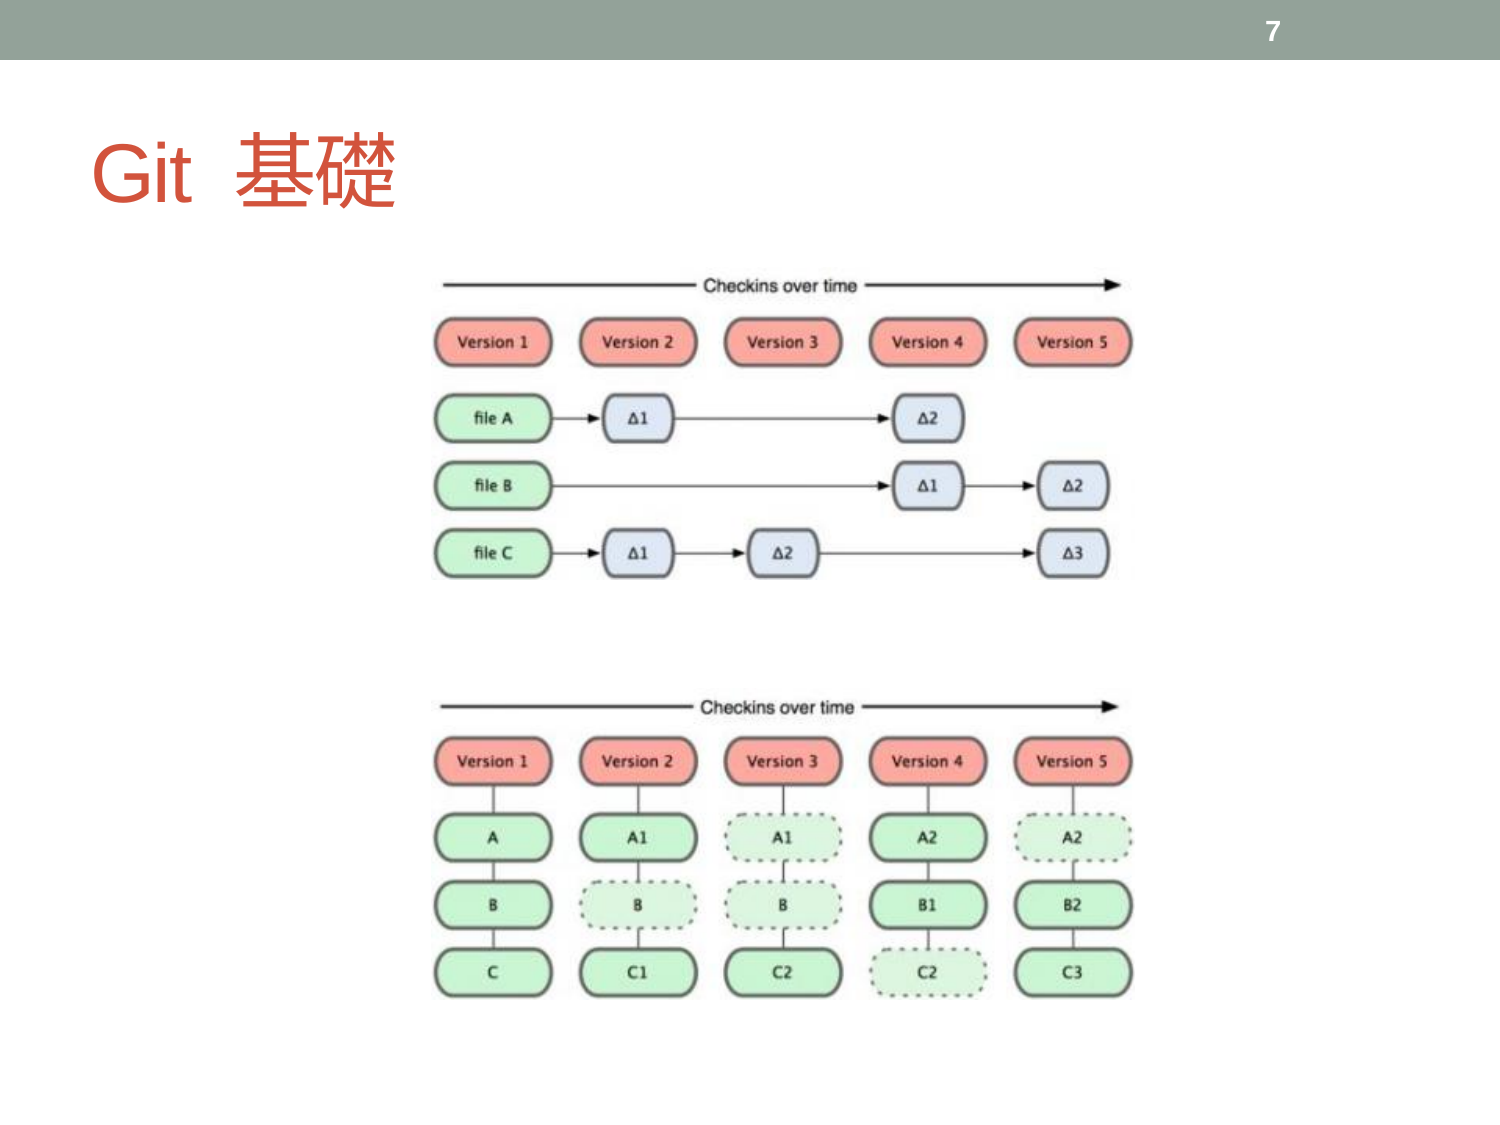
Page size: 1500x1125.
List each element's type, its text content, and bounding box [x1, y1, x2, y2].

title Git 基礎 [75, 87, 1425, 250]
picture [430, 688, 1135, 1000]
slide_number 7 [1250, 3, 1425, 57]
picture [430, 266, 1135, 580]
